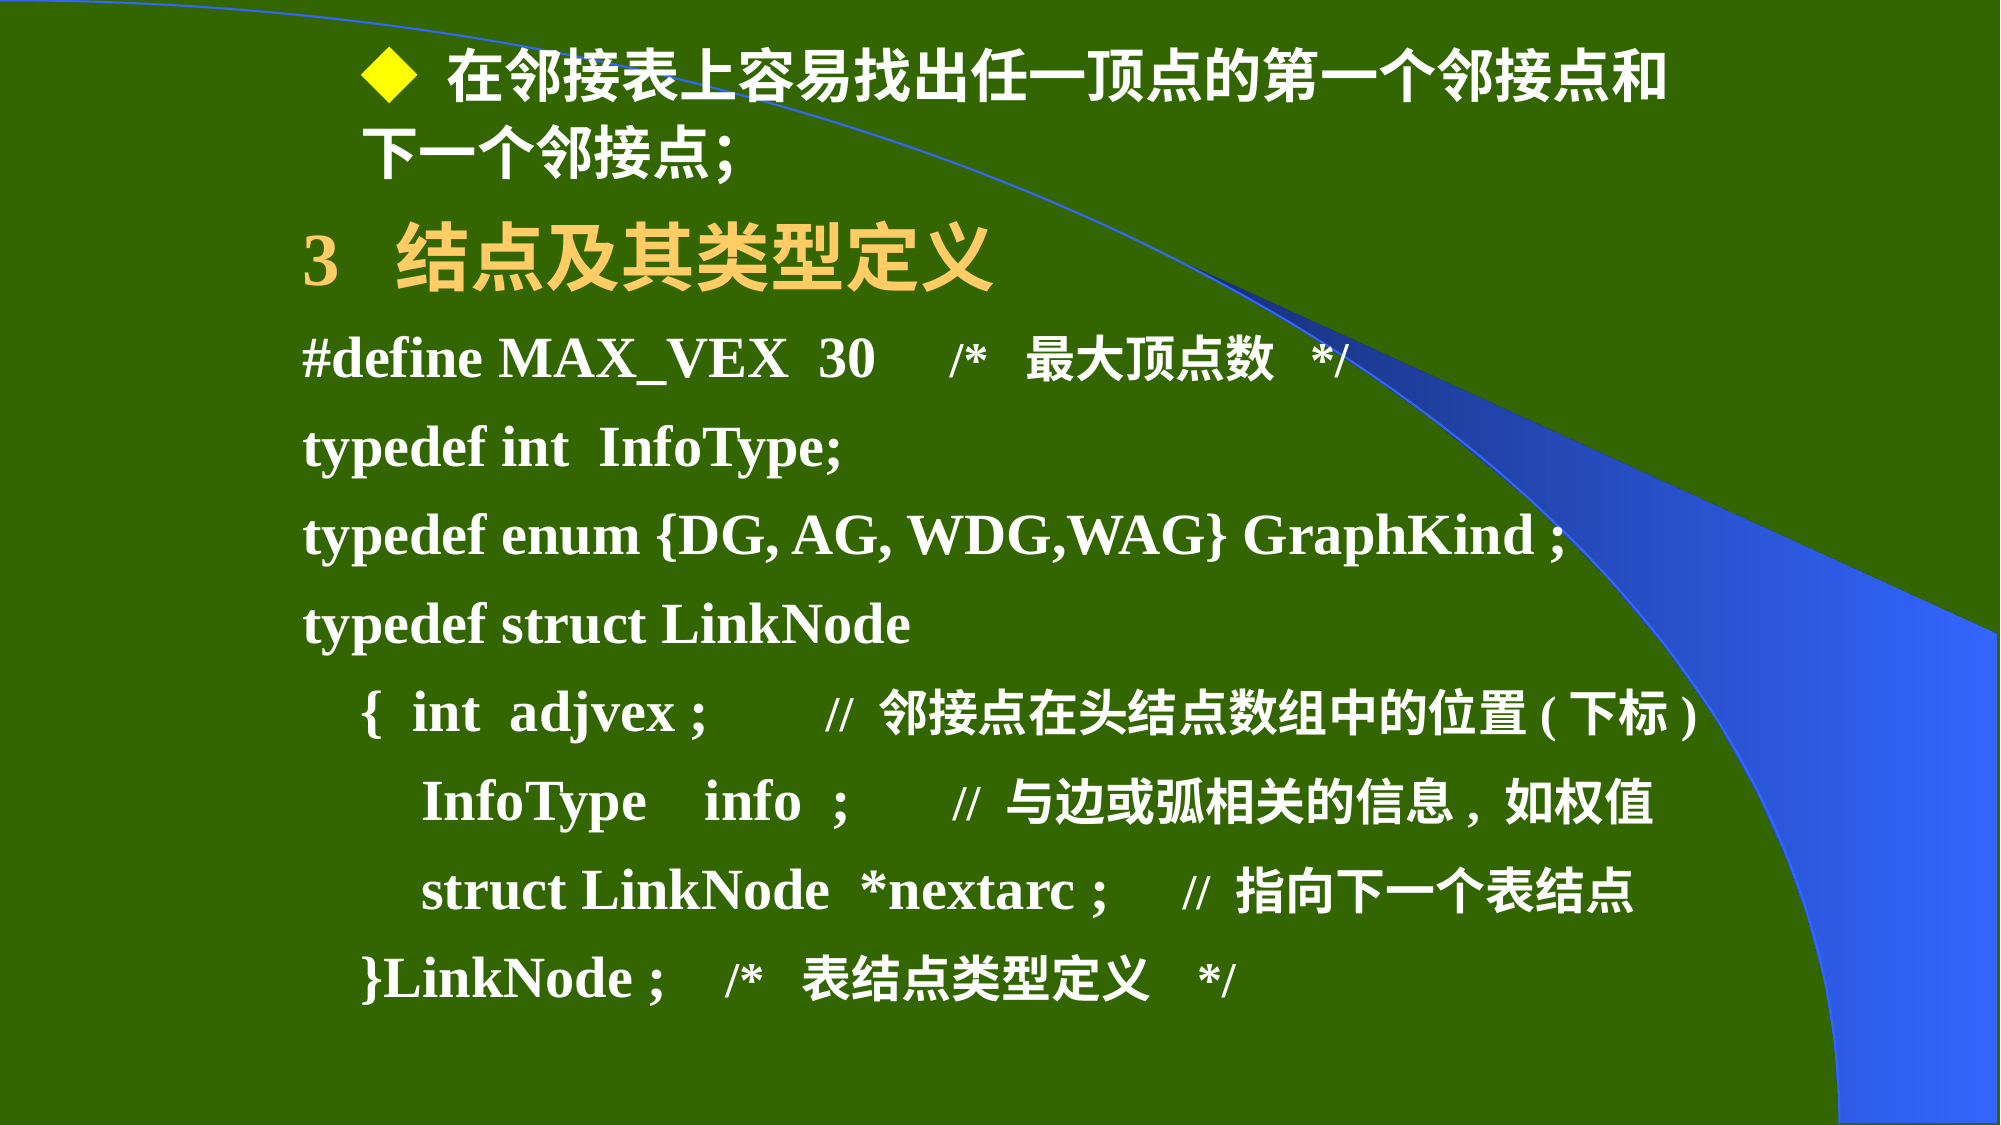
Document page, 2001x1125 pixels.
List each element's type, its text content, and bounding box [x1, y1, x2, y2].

list ◆ 在邻接表上容易找出任一顶点的第一个邻接点和下一个邻接点； 3 结点及其类型定义 #define MAX_VEX 30 /* 最大顶点数 */ typedef int InfoType; typedef enum {DG, AG, WDG,WAG} GraphKind ; typedef struct LinkNode { int adjvex ; // 邻接点在头结点数组中的位置(下标) InfoType info ; // 与边或弧相关的信息, 如权值 struct LinkNode *nextarc ; // 指向下一个表结点 }LinkNode ; /* 表结点类型定义 */ [287, 24, 1721, 1071]
